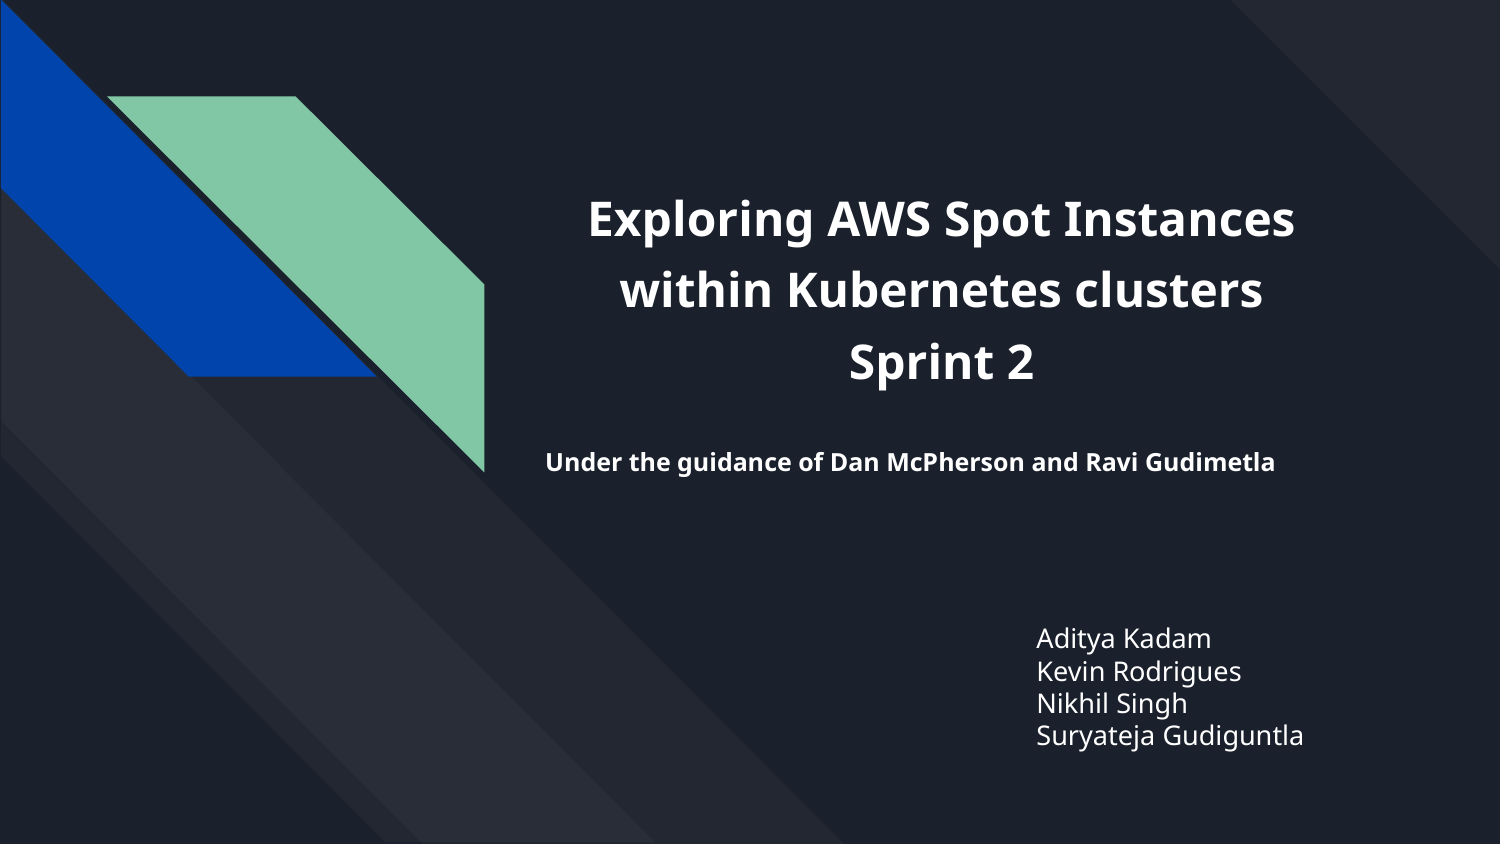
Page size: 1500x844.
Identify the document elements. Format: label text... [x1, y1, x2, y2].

subtitle Aditya Kadam Kevin Rodrigues Nikhil Singh Suryateja Gudiguntla [1021, 606, 1435, 783]
title Exploring AWS Spot Instances within Kubernetes clusters Sprint 2 Under the guidance of Dan McPherson and Ravi Gudimetla [530, 158, 1354, 460]
